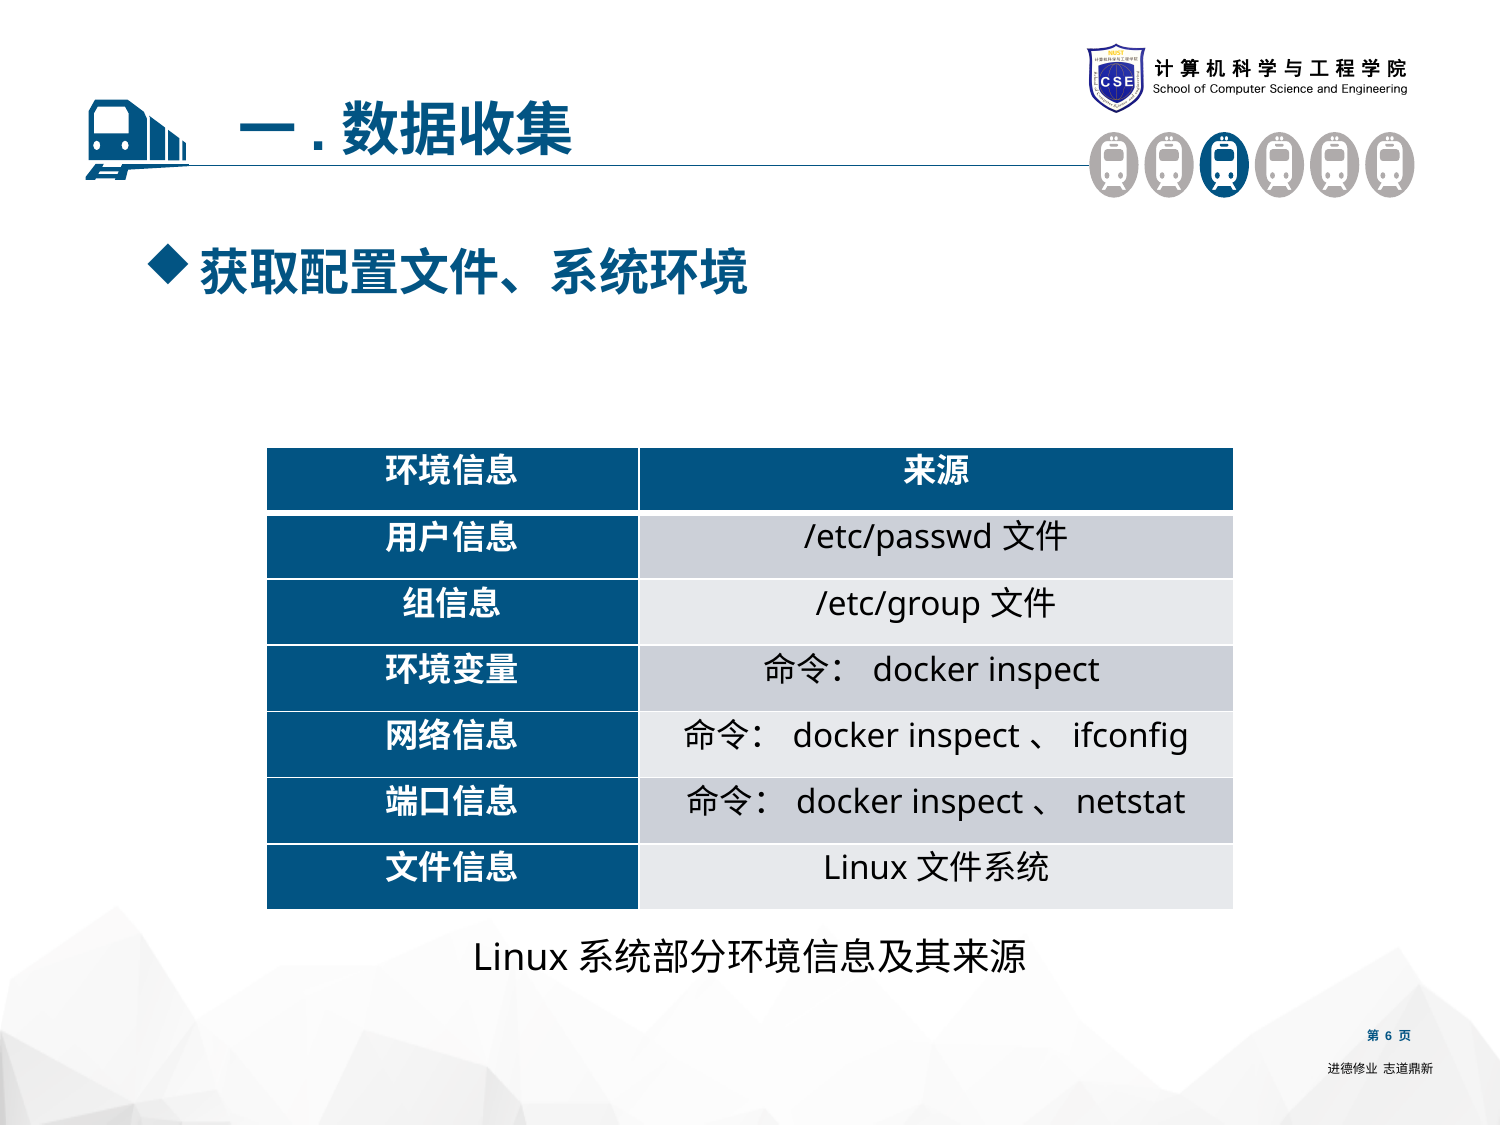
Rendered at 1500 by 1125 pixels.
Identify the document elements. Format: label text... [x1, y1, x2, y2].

table_cell Linux文件系统 [640, 845, 1233, 909]
table_header 环境信息 [267, 448, 638, 510]
table_cell 用户信息 [267, 516, 638, 578]
table_header 来源 [640, 448, 1233, 510]
table_cell 网络信息 [267, 712, 638, 777]
picture [1076, 36, 1424, 119]
table_cell 环境变量 [267, 646, 638, 711]
table_cell 端口信息 [267, 778, 638, 843]
table_cell 文件信息 [267, 845, 638, 909]
table_cell 命令：docker inspect、ifconfig [640, 712, 1233, 777]
slide_number 第 6 页 [1295, 1023, 1412, 1048]
text_box 获取配置文件、系统环境 [125, 240, 869, 329]
text_box Linux系统部分环境信息及其来源 [457, 925, 1043, 985]
table_cell 命令：docker inspect、netstat [640, 778, 1233, 843]
text_box 进德修业 志道鼎新 [1327, 1061, 1450, 1077]
table_cell 组信息 [267, 580, 638, 644]
table_cell /etc/passwd文件 [640, 516, 1233, 578]
list 一.数据收集 [238, 99, 845, 164]
table_cell 命令：docker inspect [640, 646, 1233, 711]
table_cell /etc/group文件 [640, 580, 1233, 644]
